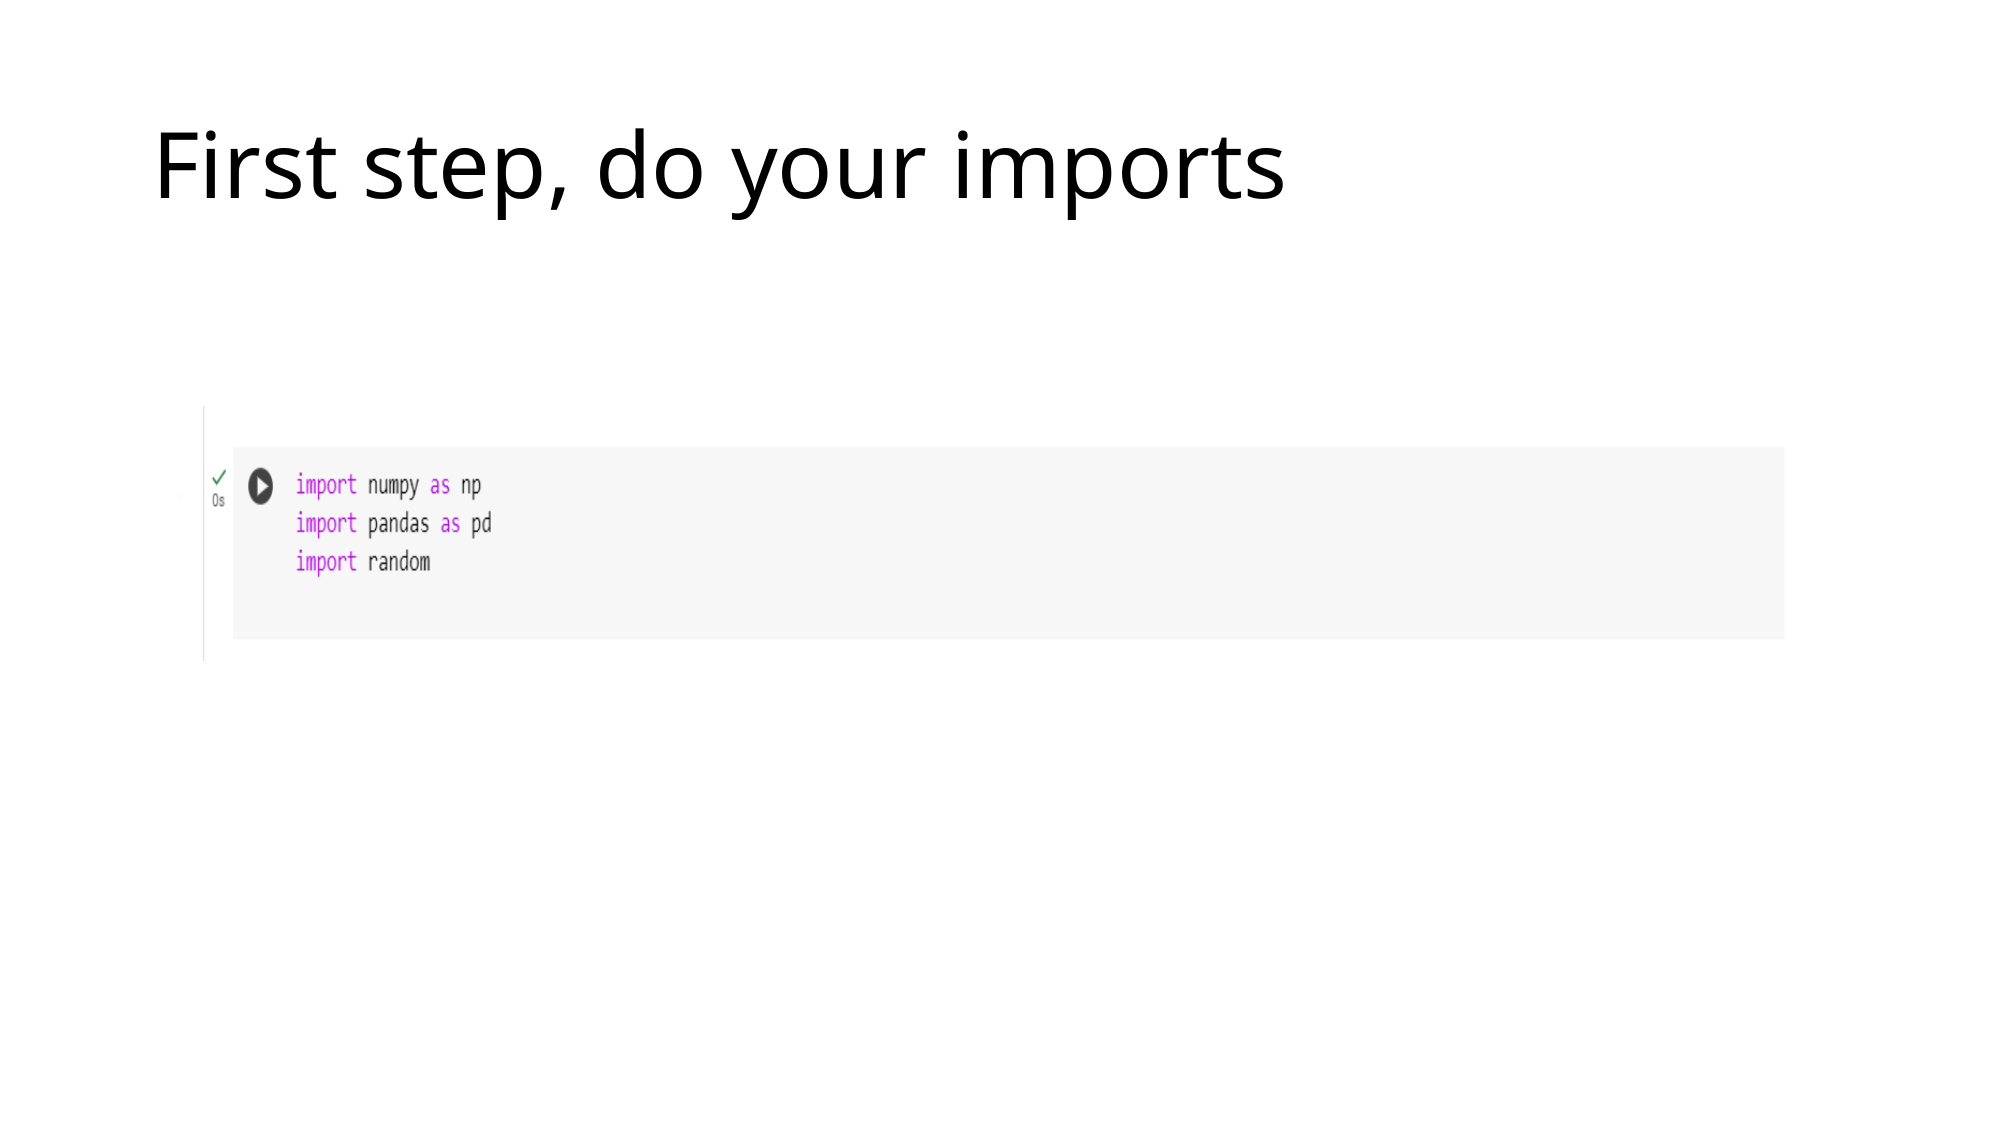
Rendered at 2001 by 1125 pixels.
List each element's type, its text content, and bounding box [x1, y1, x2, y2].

title First step, do your imports [137, 59, 1863, 278]
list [178, 405, 1785, 662]
